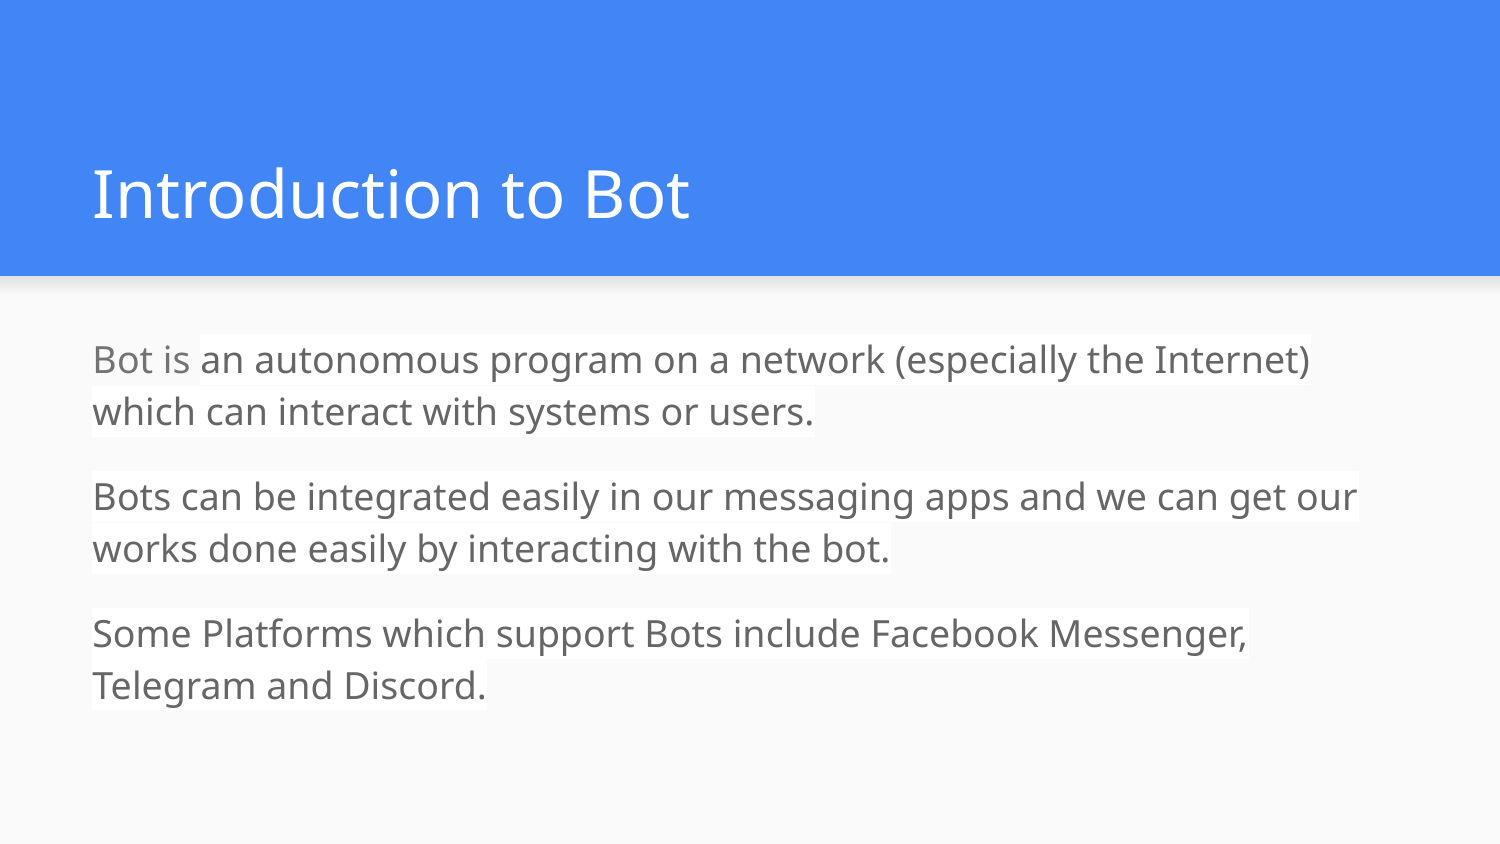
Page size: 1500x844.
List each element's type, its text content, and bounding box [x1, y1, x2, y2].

title Introduction to Bot [77, 121, 1427, 248]
list Bot is an autonomous program on a network (especially the Internet) which can interact with systems or users. Bots can be integrated easily in our messaging apps and we can get our works done easily by interacting with the bot. Some Platforms which support Bots include Facebook Messenger, Telegram and Discord. [77, 314, 1427, 760]
